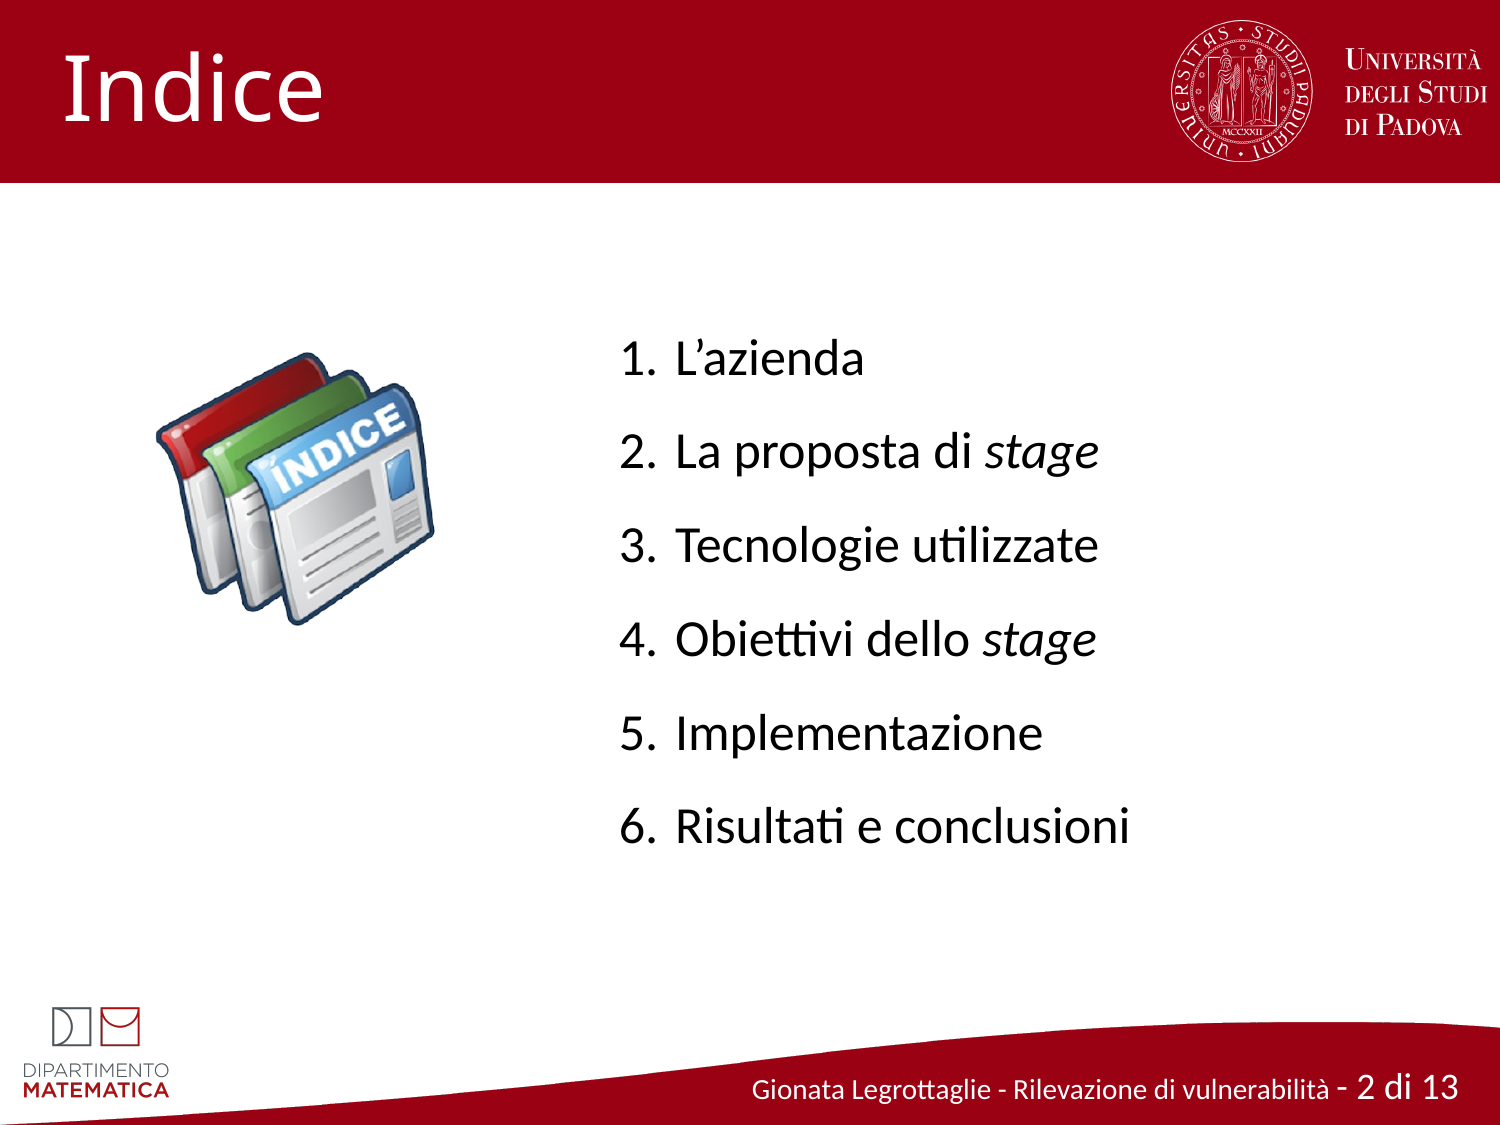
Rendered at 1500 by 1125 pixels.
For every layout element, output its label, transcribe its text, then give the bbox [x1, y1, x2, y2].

slide_number Gionata Legrottaglie - Rilevazione di vulnerabilità - 2 di 13 [420, 1054, 1474, 1114]
text_box L’azienda La proposta di stage Tecnologie utilizzate Obiettivi dello stage Implementazione Risultati e conclusioni [604, 284, 1375, 862]
picture [1171, 20, 1487, 162]
title Indice [0, 0, 1159, 183]
picture [0, 1007, 1500, 1125]
picture [95, 336, 500, 639]
